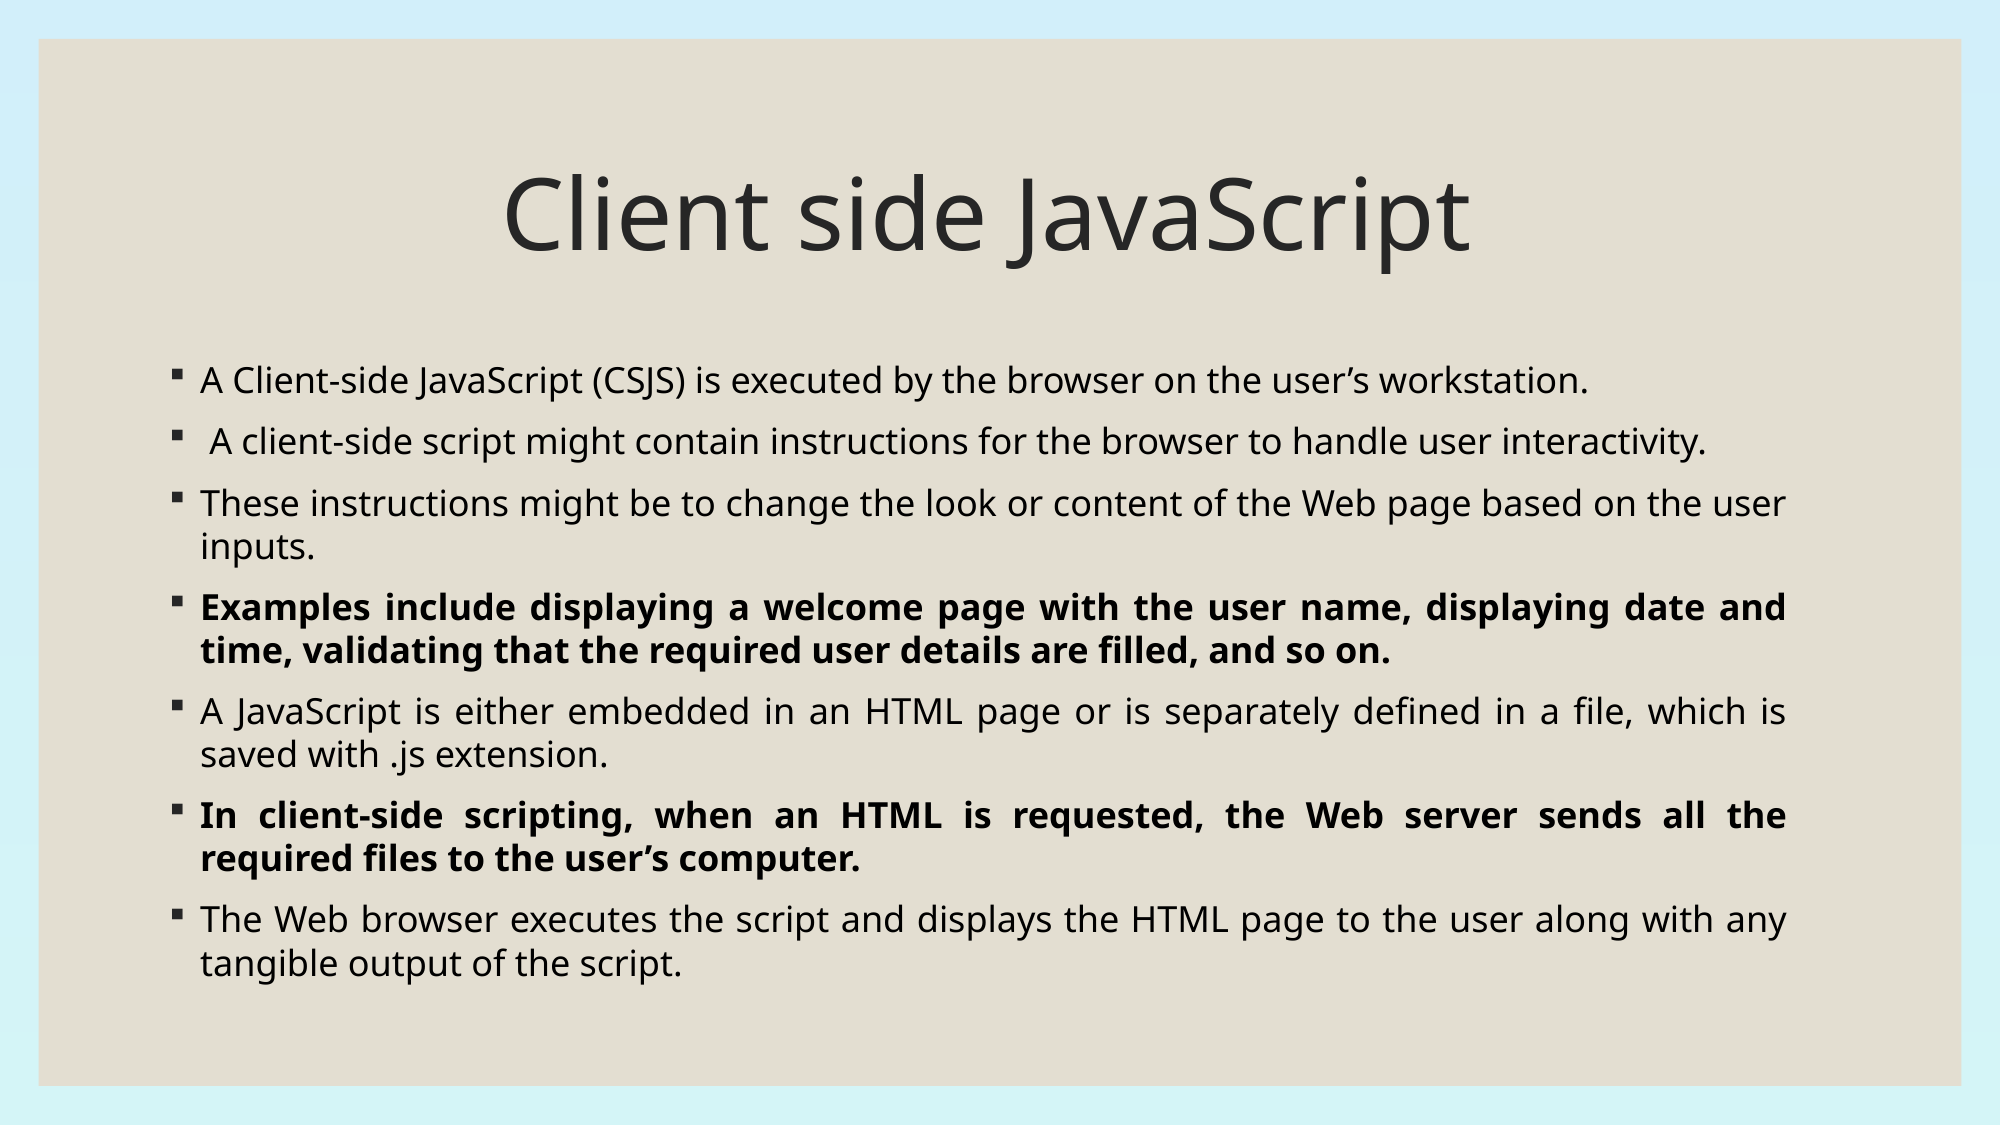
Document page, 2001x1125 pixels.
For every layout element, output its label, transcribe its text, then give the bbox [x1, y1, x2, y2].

title Client side JavaScript [174, 105, 1825, 331]
list A Client-side JavaScript (CSJS) is executed by the browser on the user’s workstation. A client-side script might contain instructions for the browser to handle user interactivity. These instructions might be to change the look or content of the Web page based on the user inputs. Examples include displaying a welcome page with the user name, displaying date and time, validating that the required user details are filled, and so on. A JavaScript is either embedded in an HTML page or is separately defined in a file, which is saved with .js extension. In client-side scripting, when an HTML is requested, the Web server sends all the required files to the user’s computer. The Web browser executes the script and displays the HTML page to the user along with any tangible output of the script. [154, 350, 1805, 996]
